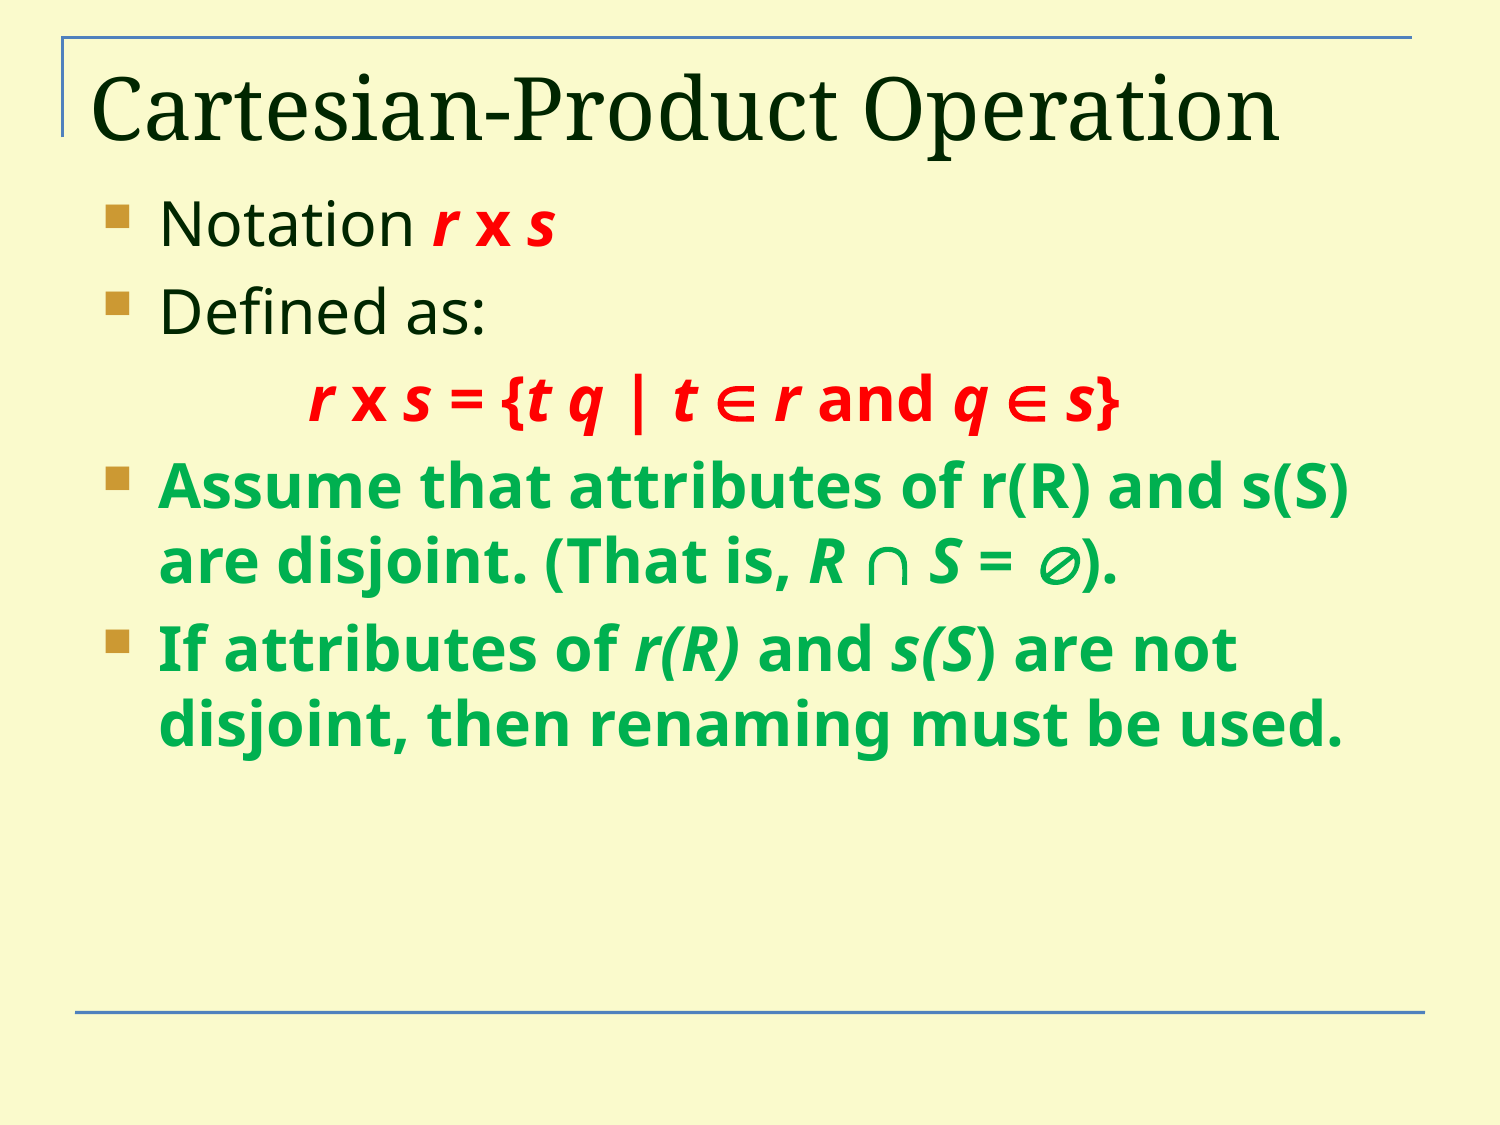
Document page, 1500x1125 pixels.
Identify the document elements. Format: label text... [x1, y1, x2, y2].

text_box Cartesian-Product Operation [74, 45, 1425, 233]
text_box Notation r x s Defined as: r x s = {t q | t  r and q  s} Assume that attributes of r(R) and s(S) are disjoint. (That is, R  S = ). If attributes of r(R) and s(S) are not disjoint, then renaming must be used. [87, 176, 1419, 1000]
